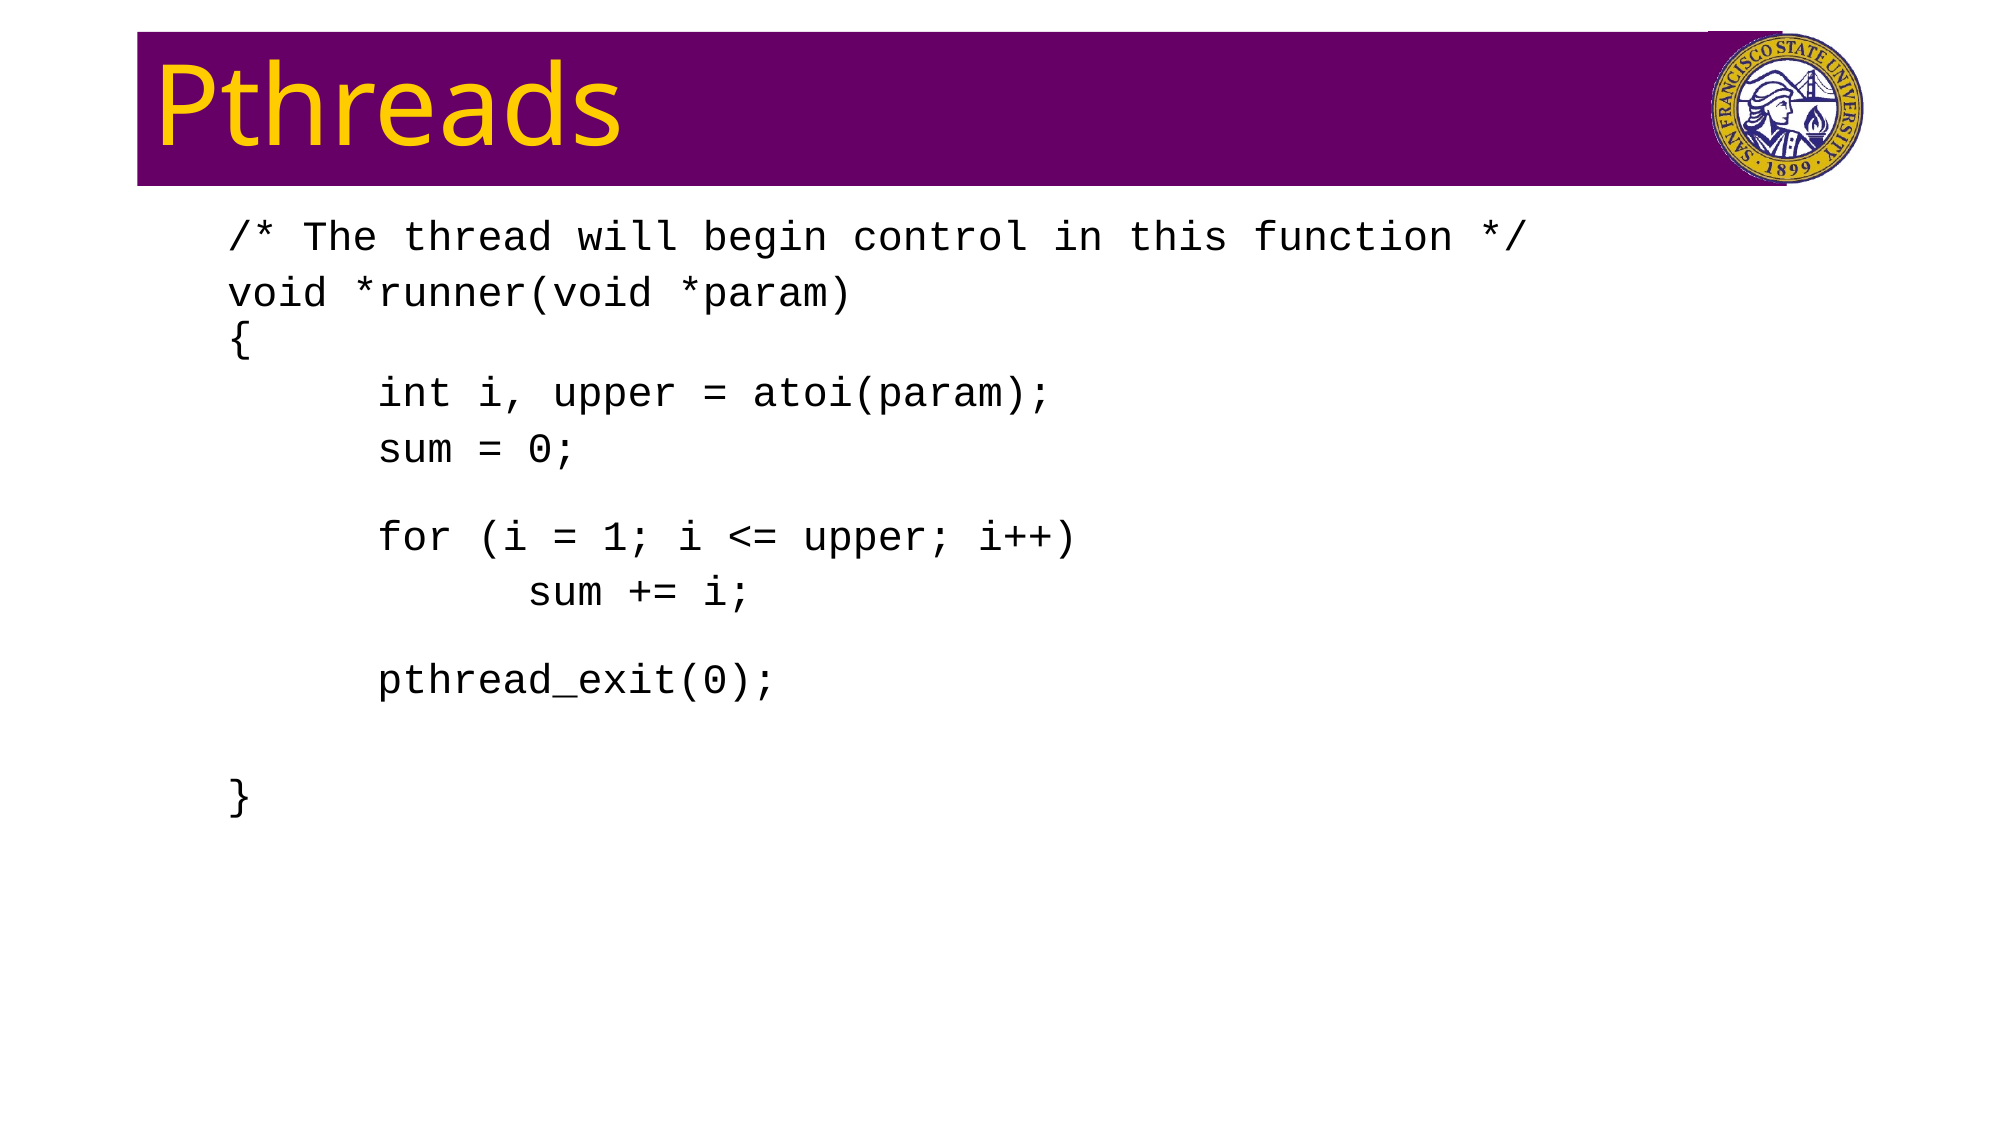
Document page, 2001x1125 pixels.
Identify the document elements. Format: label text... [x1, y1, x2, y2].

list /* The thread will begin control in this function */ void *runner(void *param) { int i, upper = atoi(param); sum = 0; for (i = 1; i <= upper; i++) sum += i; pthread_exit(0); } [137, 207, 1879, 1075]
picture [1711, 31, 1865, 186]
title Pthreads [137, 31, 1711, 186]
